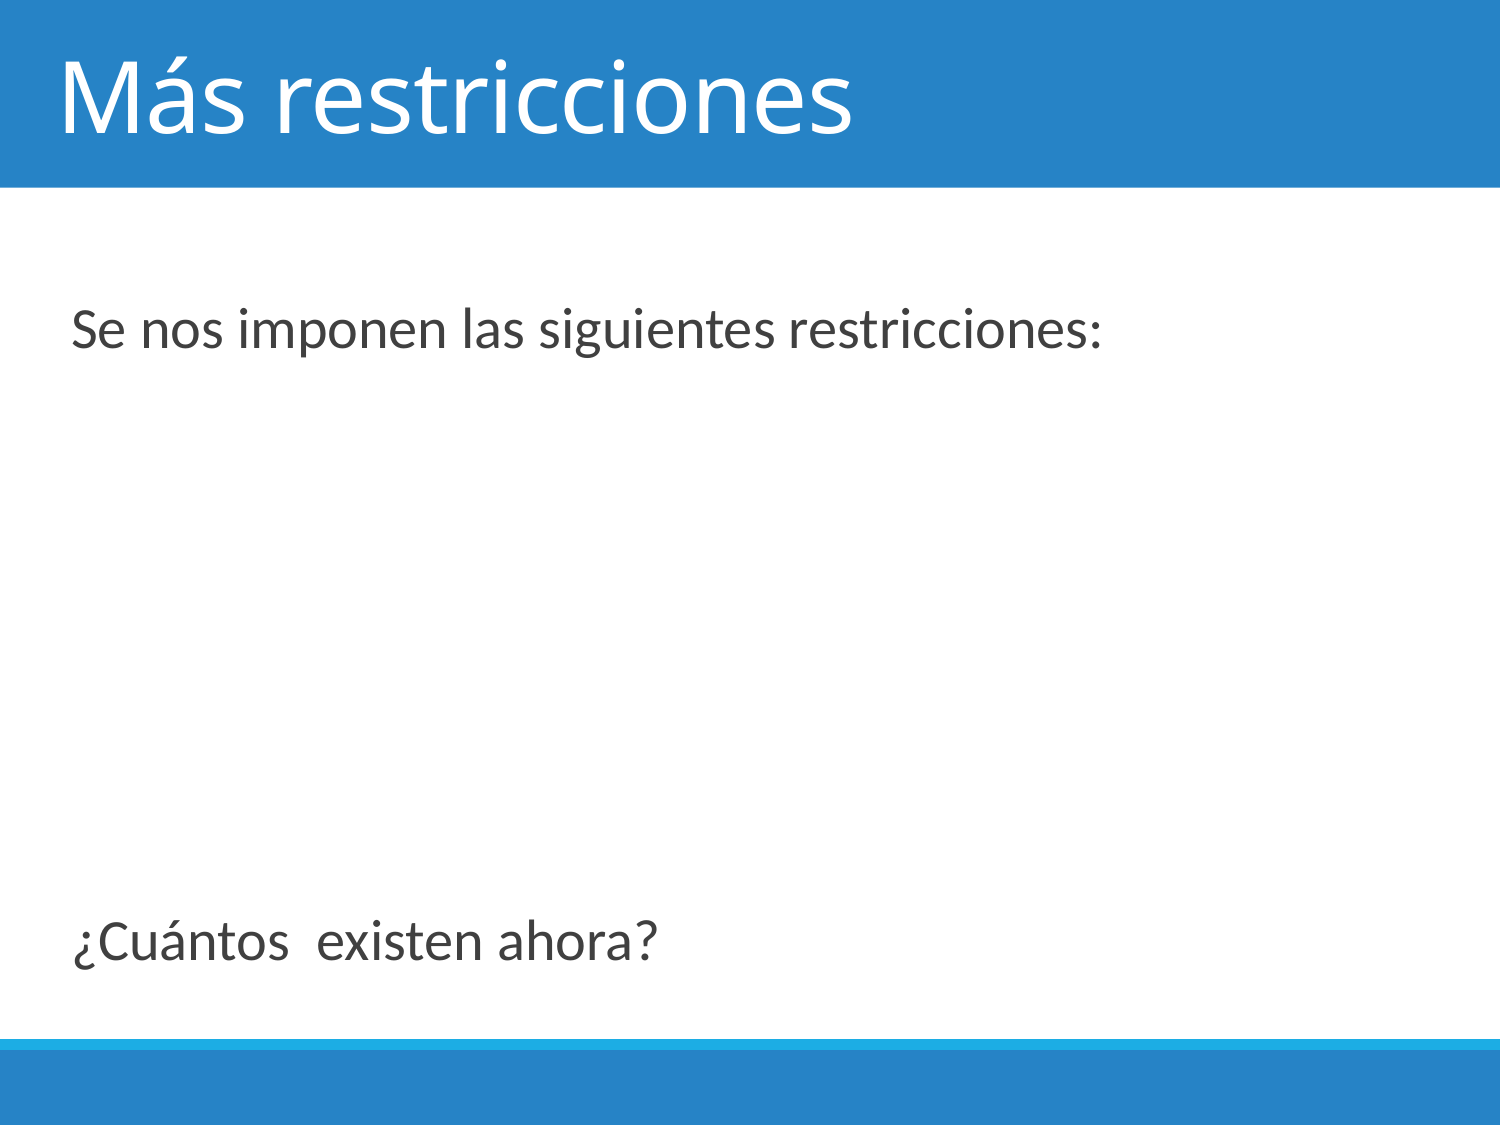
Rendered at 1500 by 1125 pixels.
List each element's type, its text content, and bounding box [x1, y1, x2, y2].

title Más restricciones [41, 0, 1459, 188]
